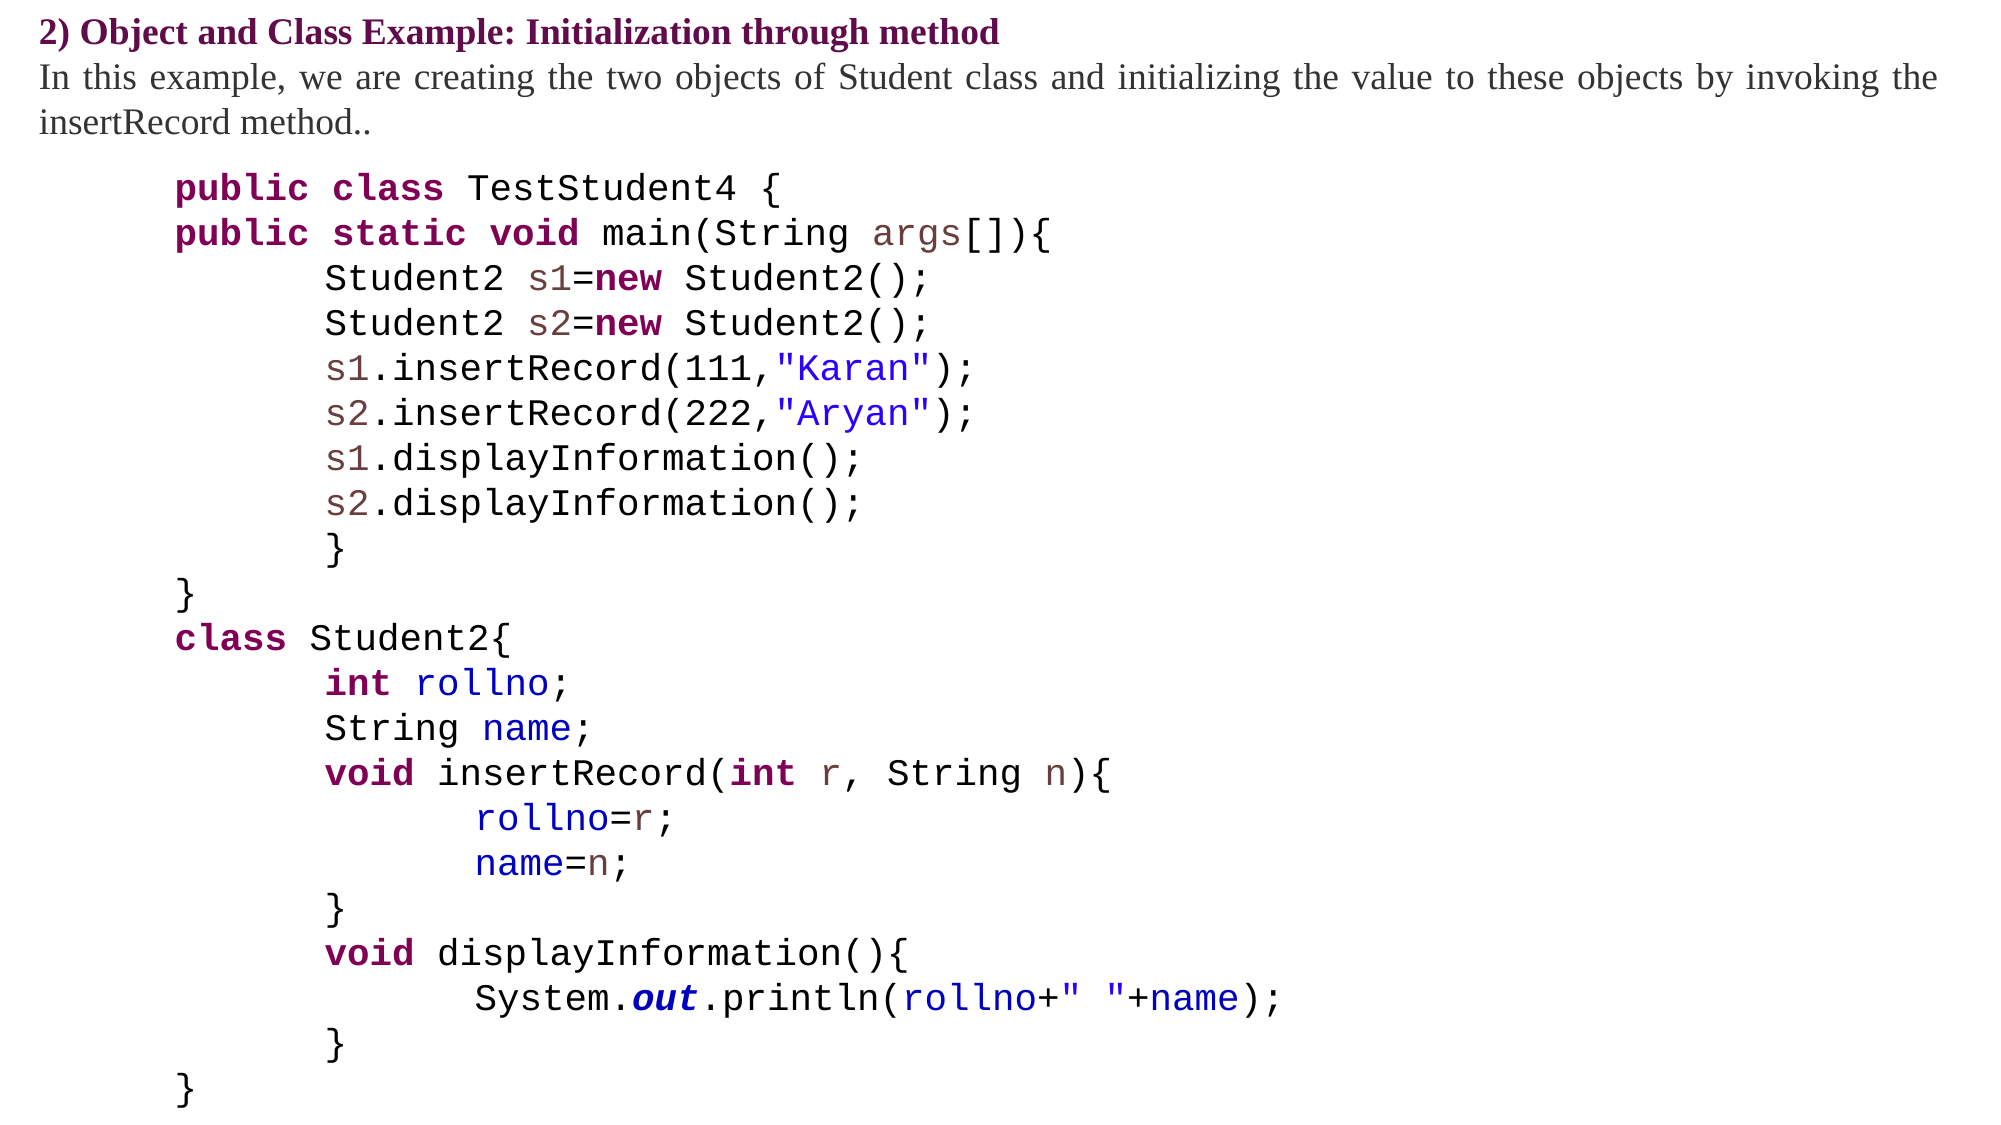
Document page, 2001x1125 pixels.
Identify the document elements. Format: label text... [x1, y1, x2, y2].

text_box 2) Object and Class Example: Initialization through method In this example, we are creating the two objects of Student class and initializing the value to these objects by invoking the insertRecord method.. [24, 0, 1956, 150]
text_box public class TestStudent4 { public static void main(String args[]){ Student2 s1=new Student2(); Student2 s2=new Student2(); s1.insertRecord(111,"Karan"); s2.insertRecord(222,"Aryan"); s1.displayInformation(); s2.displayInformation(); } } class Student2{ int rollno; String name; void insertRecord(int r, String n){ rollno=r; name=n; } void displayInformation(){ System.out.println(rollno+" "+name); } } [159, 155, 1750, 1116]
